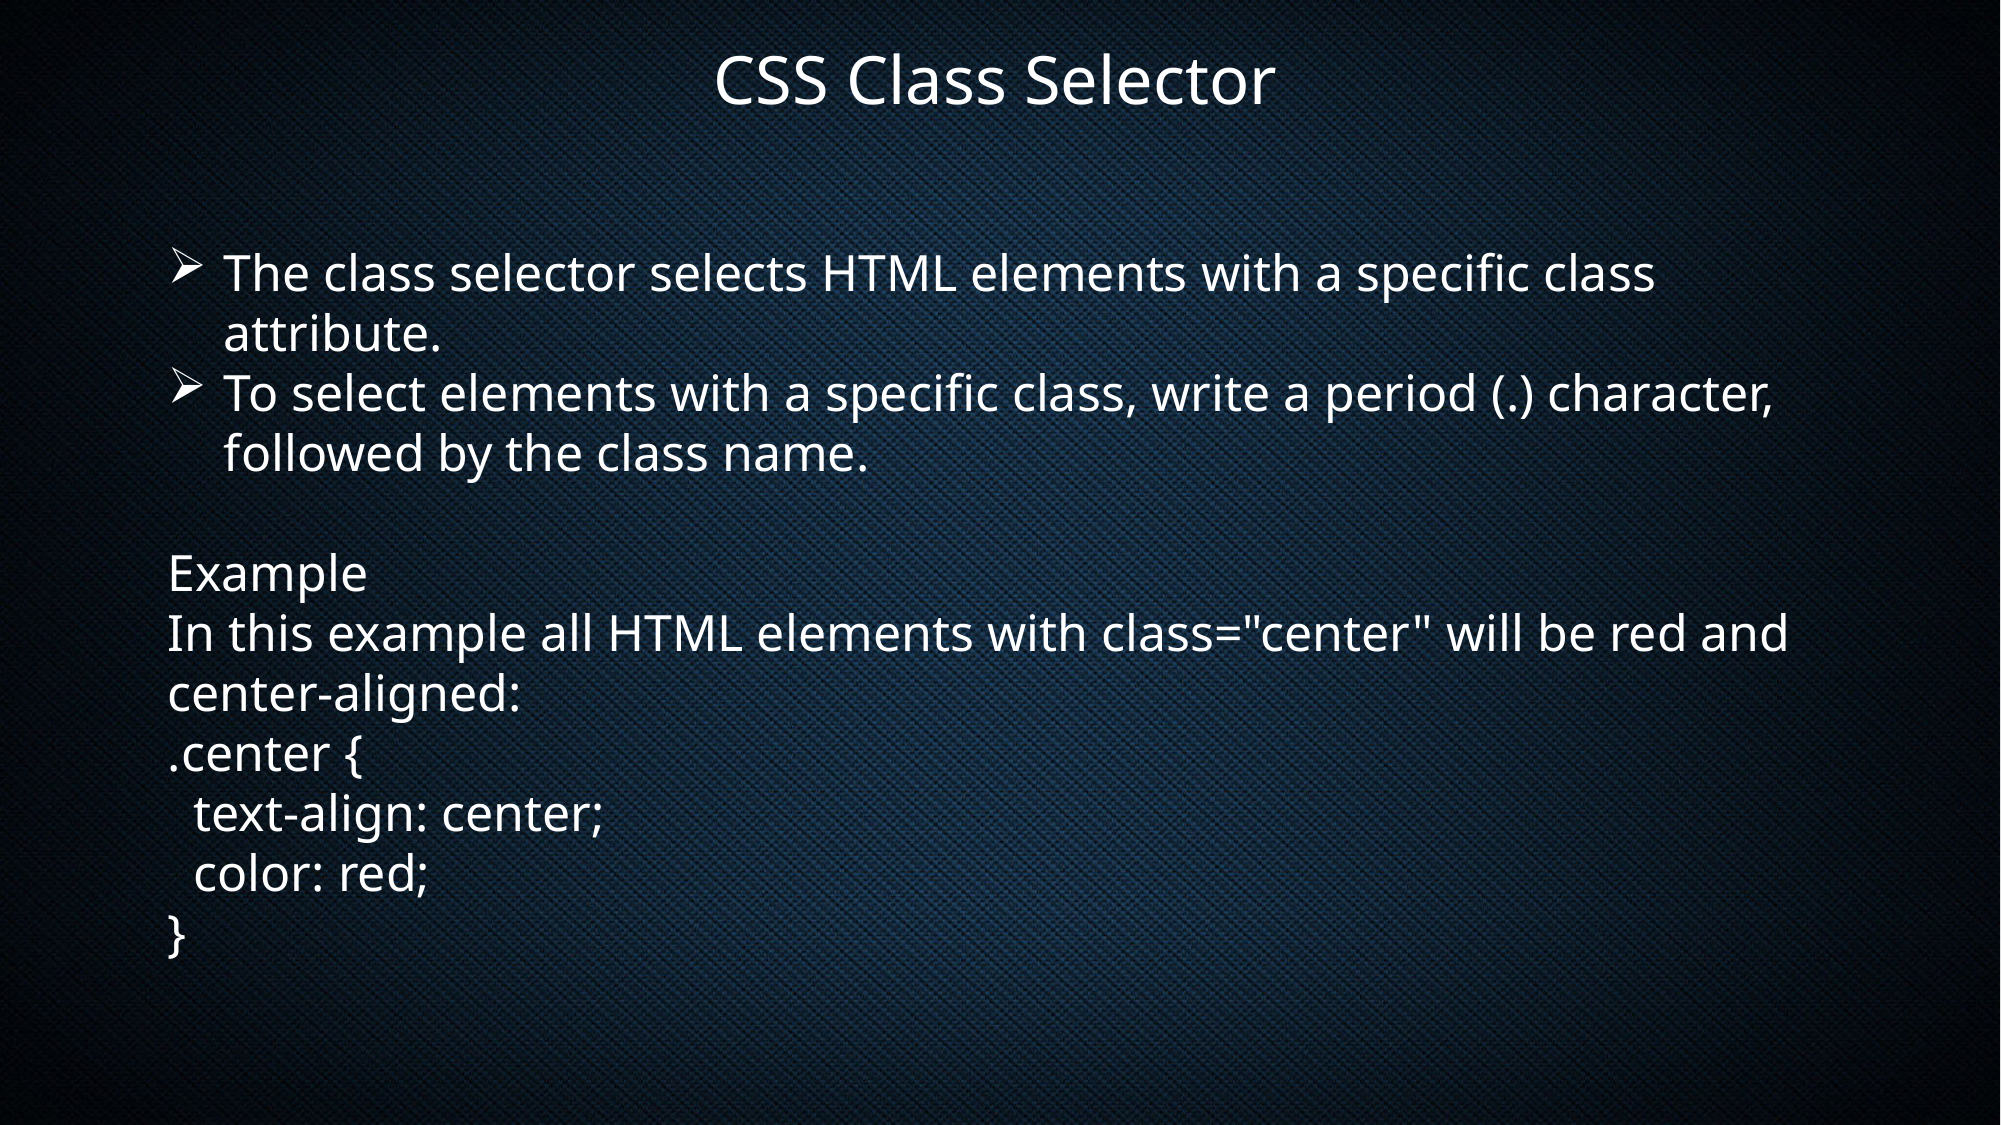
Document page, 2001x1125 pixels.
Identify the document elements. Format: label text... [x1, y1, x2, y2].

text_box The class selector selects HTML elements with a specific class attribute. To select elements with a specific class, write a period (.) character, followed by the class name. Example In this example all HTML elements with class="center" will be red and center-aligned: .center { text-align: center; color: red; } [152, 233, 1902, 969]
text_box CSS Class Selector [638, 30, 1354, 126]
picture [0, 0, 2001, 1125]
